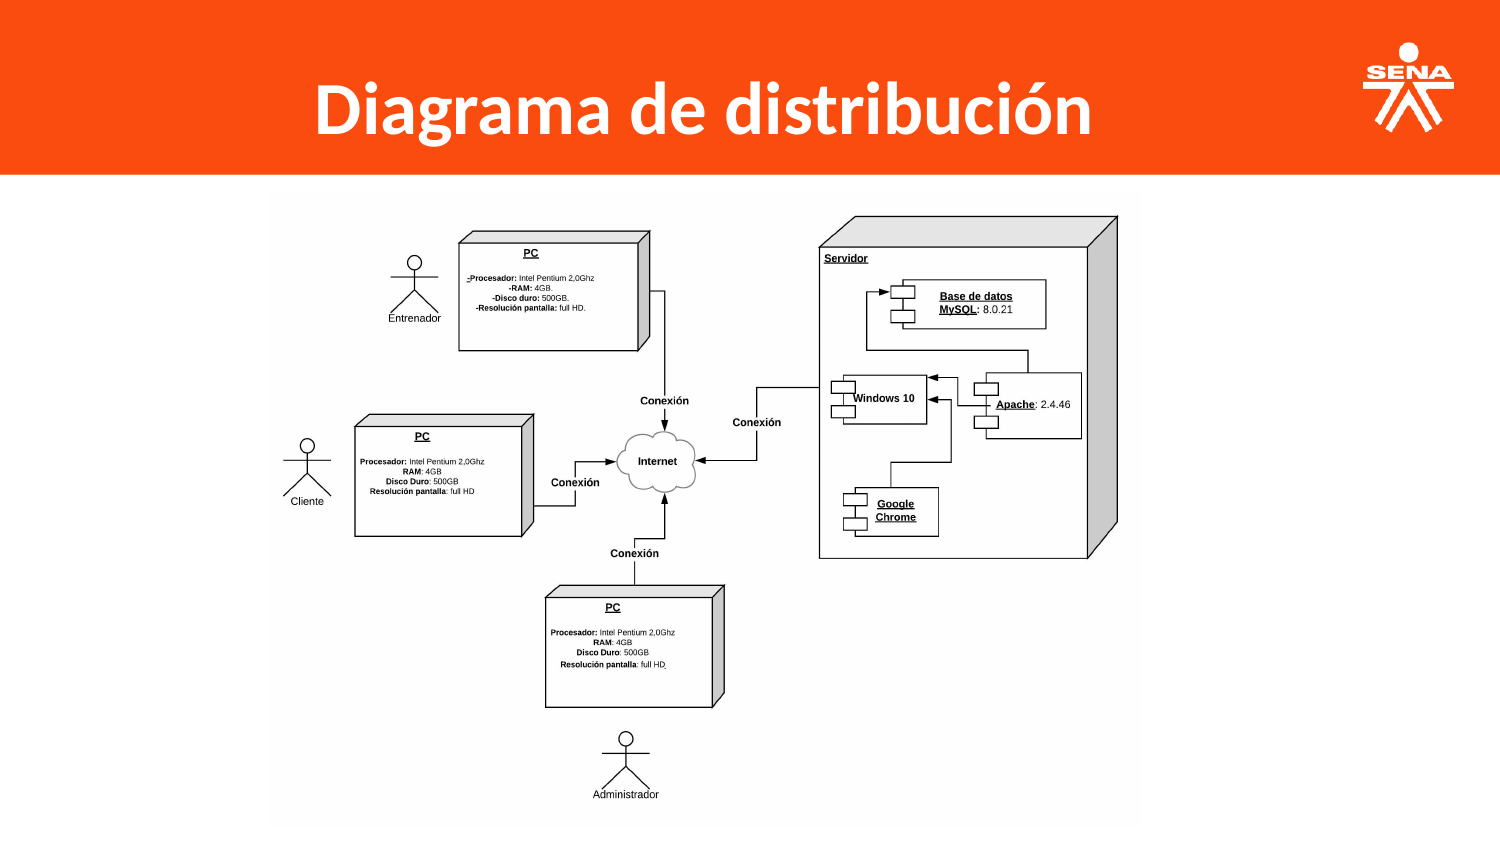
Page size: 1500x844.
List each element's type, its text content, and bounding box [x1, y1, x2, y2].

picture [0, 0, 1500, 844]
text_box Diagrama de distribución [66, 51, 1343, 157]
